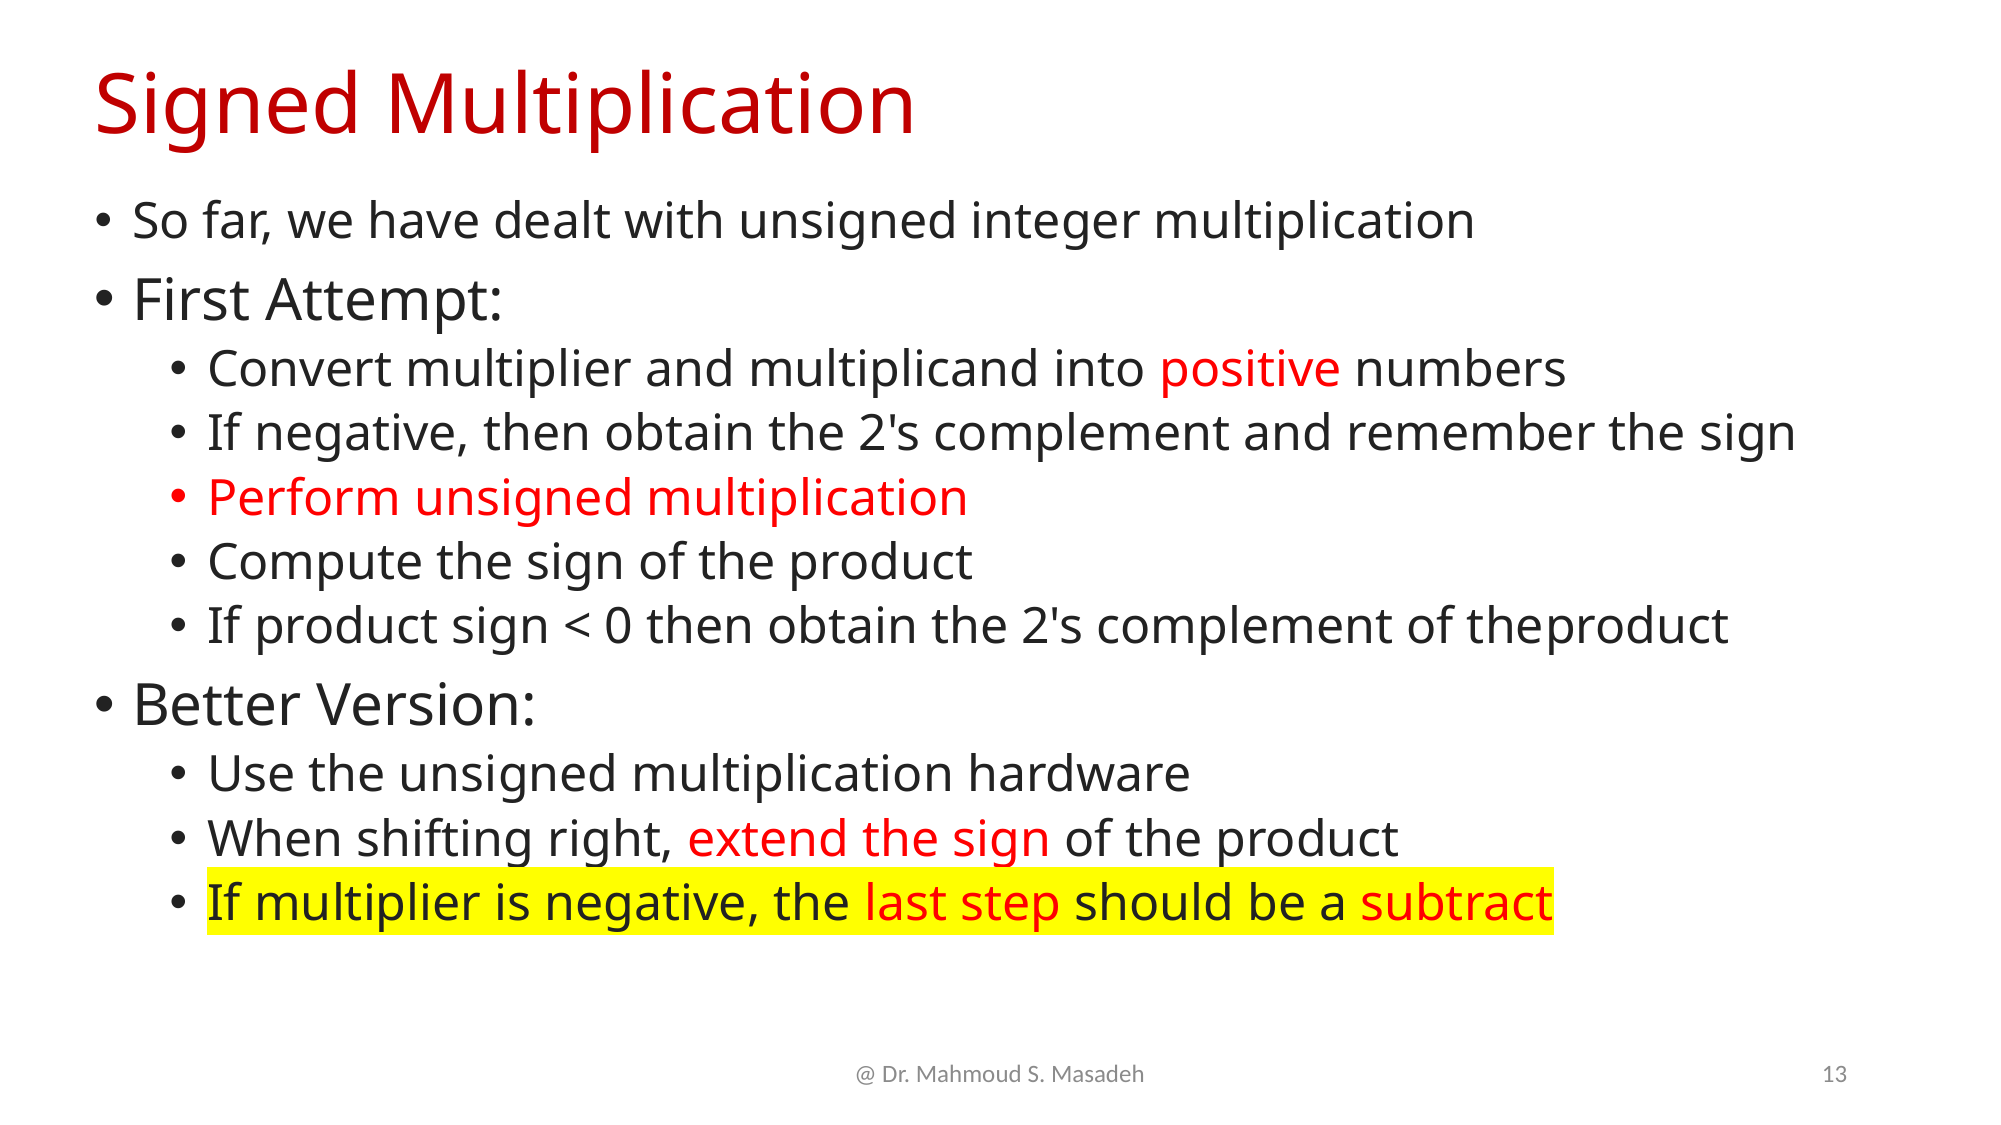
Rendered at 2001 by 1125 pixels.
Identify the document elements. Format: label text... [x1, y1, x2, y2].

title Signed Multiplication [79, 59, 1929, 154]
slide_number 13 [1412, 1042, 1863, 1103]
footer @ Dr. Mahmoud S. Masadeh [662, 1042, 1338, 1103]
list So far, we have dealt with unsigned integer multiplication First Attempt: Convert multiplier and multiplicand into positive numbers If negative, then obtain the 2's complement and remember the sign Perform unsigned multiplication Compute the sign of the product If product sign < 0 then obtain the 2's complement of theproduct Better Version: Use the unsigned multiplication hardware When shifting right, extend the sign of the product If multiplier is negative, the last step should be a subtract [79, 187, 1947, 1016]
